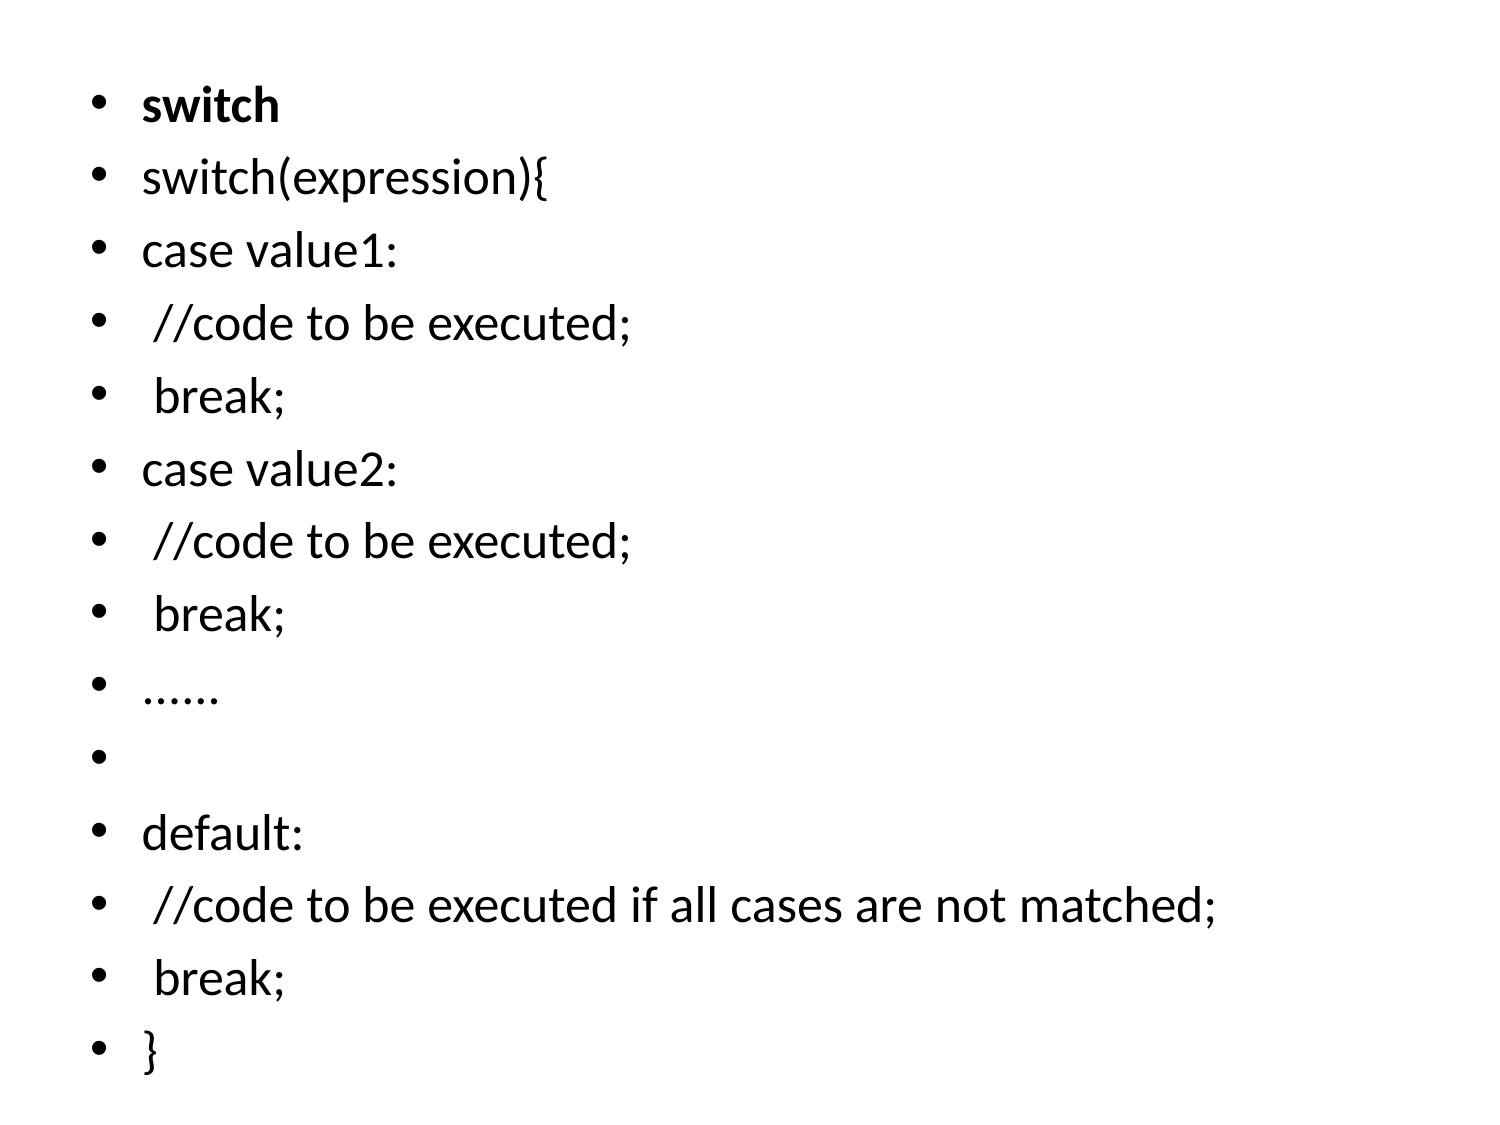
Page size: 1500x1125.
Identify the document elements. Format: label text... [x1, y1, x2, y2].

list switch switch(expression){ case value1: //code to be executed; break; case value2: //code to be executed; break; ...... default: //code to be executed if all cases are not matched; break; } [75, 62, 1425, 1088]
